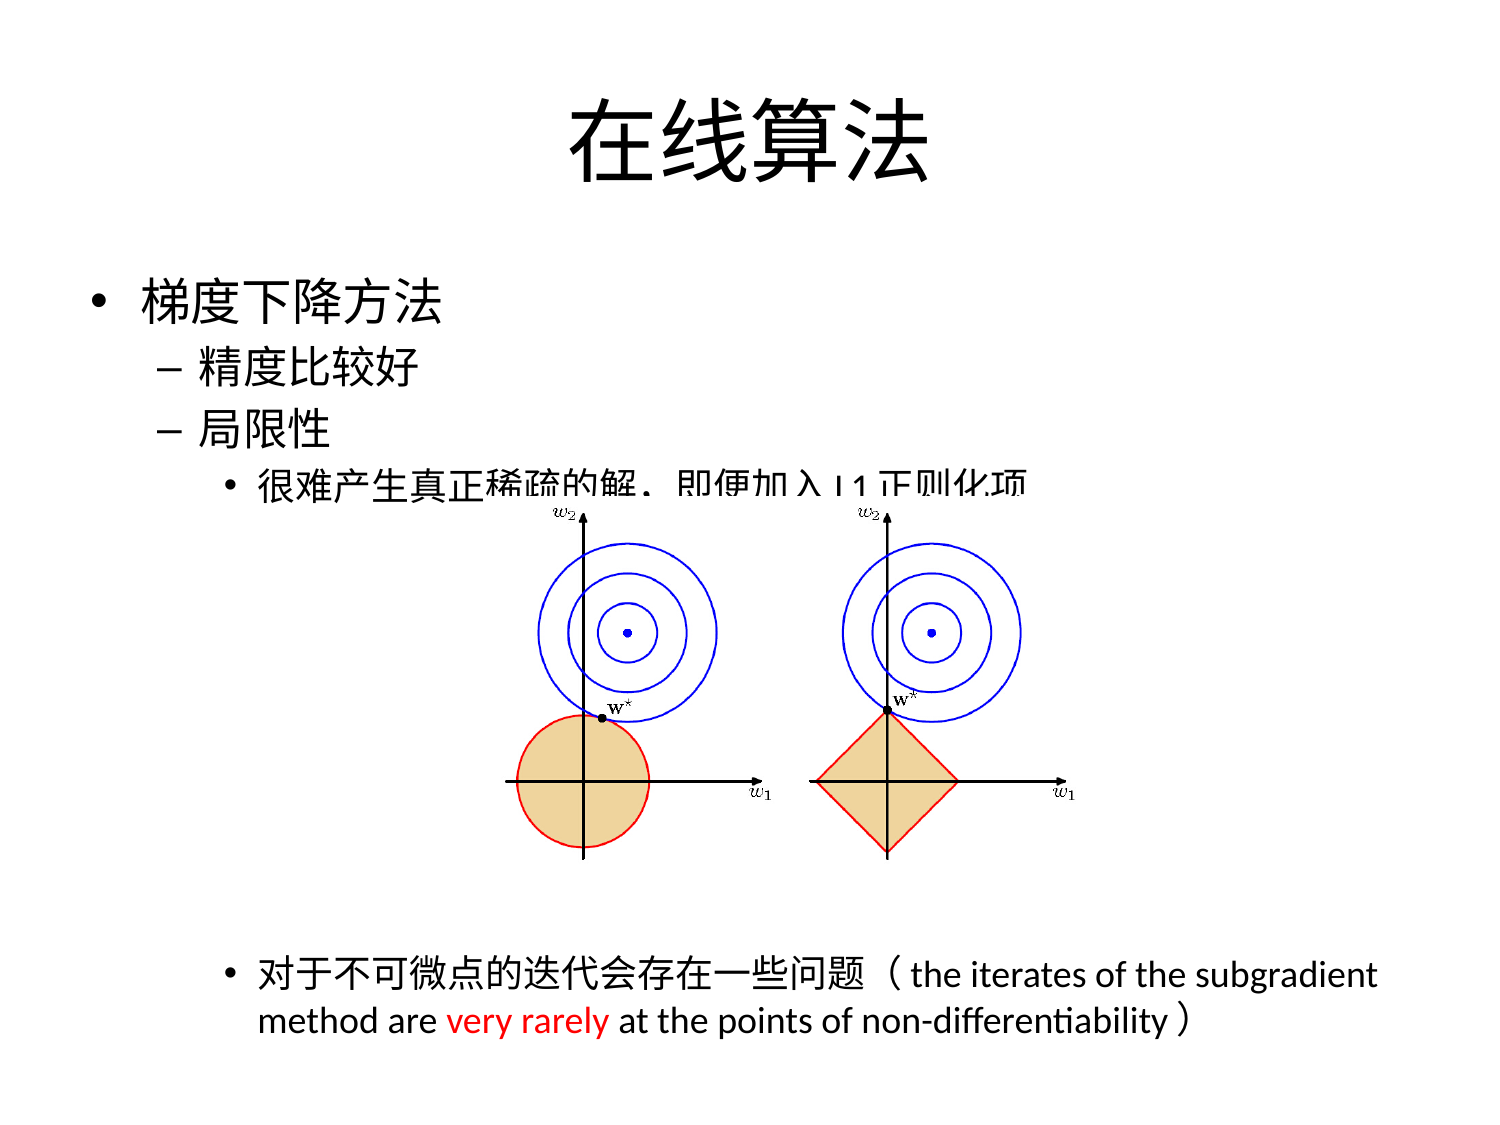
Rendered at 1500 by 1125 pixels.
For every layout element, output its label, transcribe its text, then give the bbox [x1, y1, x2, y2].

picture [489, 496, 1081, 869]
title 在线算法 [75, 45, 1425, 233]
list 梯度下降方法 精度比较好 局限性 很难产生真正稀疏的解，即便加入L1正则化项 对于不可微点的迭代会存在一些问题（the iterates of the subgradient method are very rarely at the points of non-differentiability） [75, 262, 1425, 1094]
